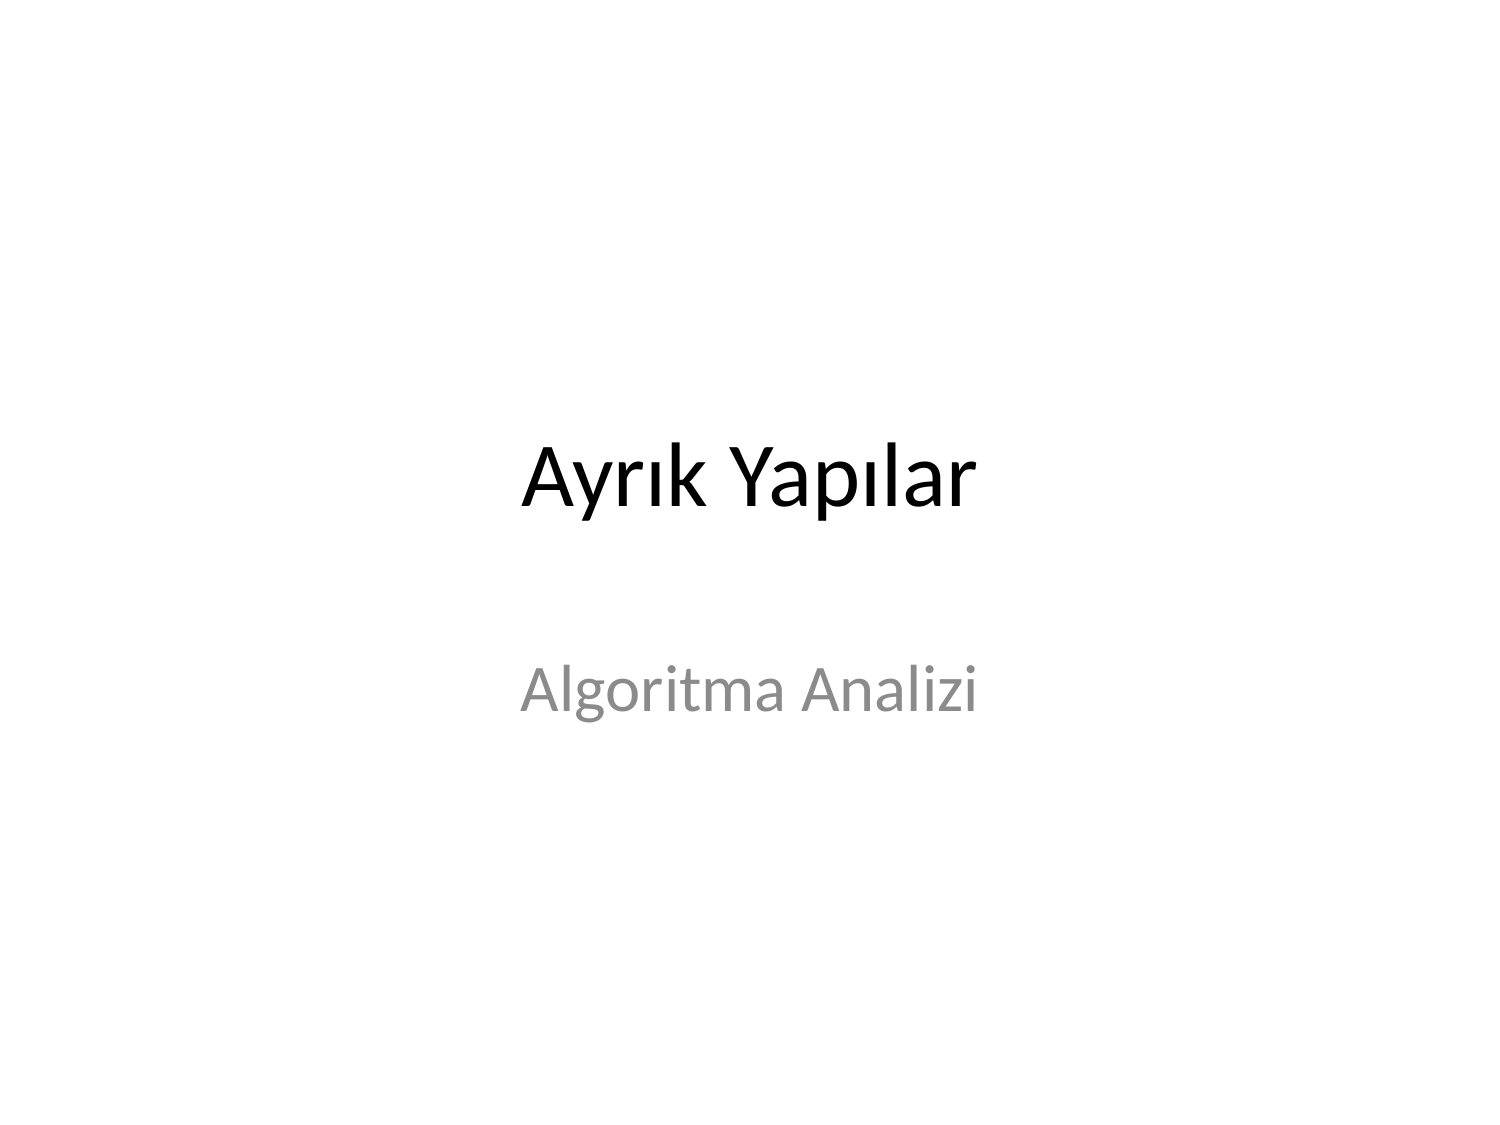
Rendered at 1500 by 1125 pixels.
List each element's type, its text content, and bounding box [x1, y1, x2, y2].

title Ayrık Yapılar [112, 349, 1388, 591]
subtitle Algoritma Analizi [225, 637, 1275, 925]
